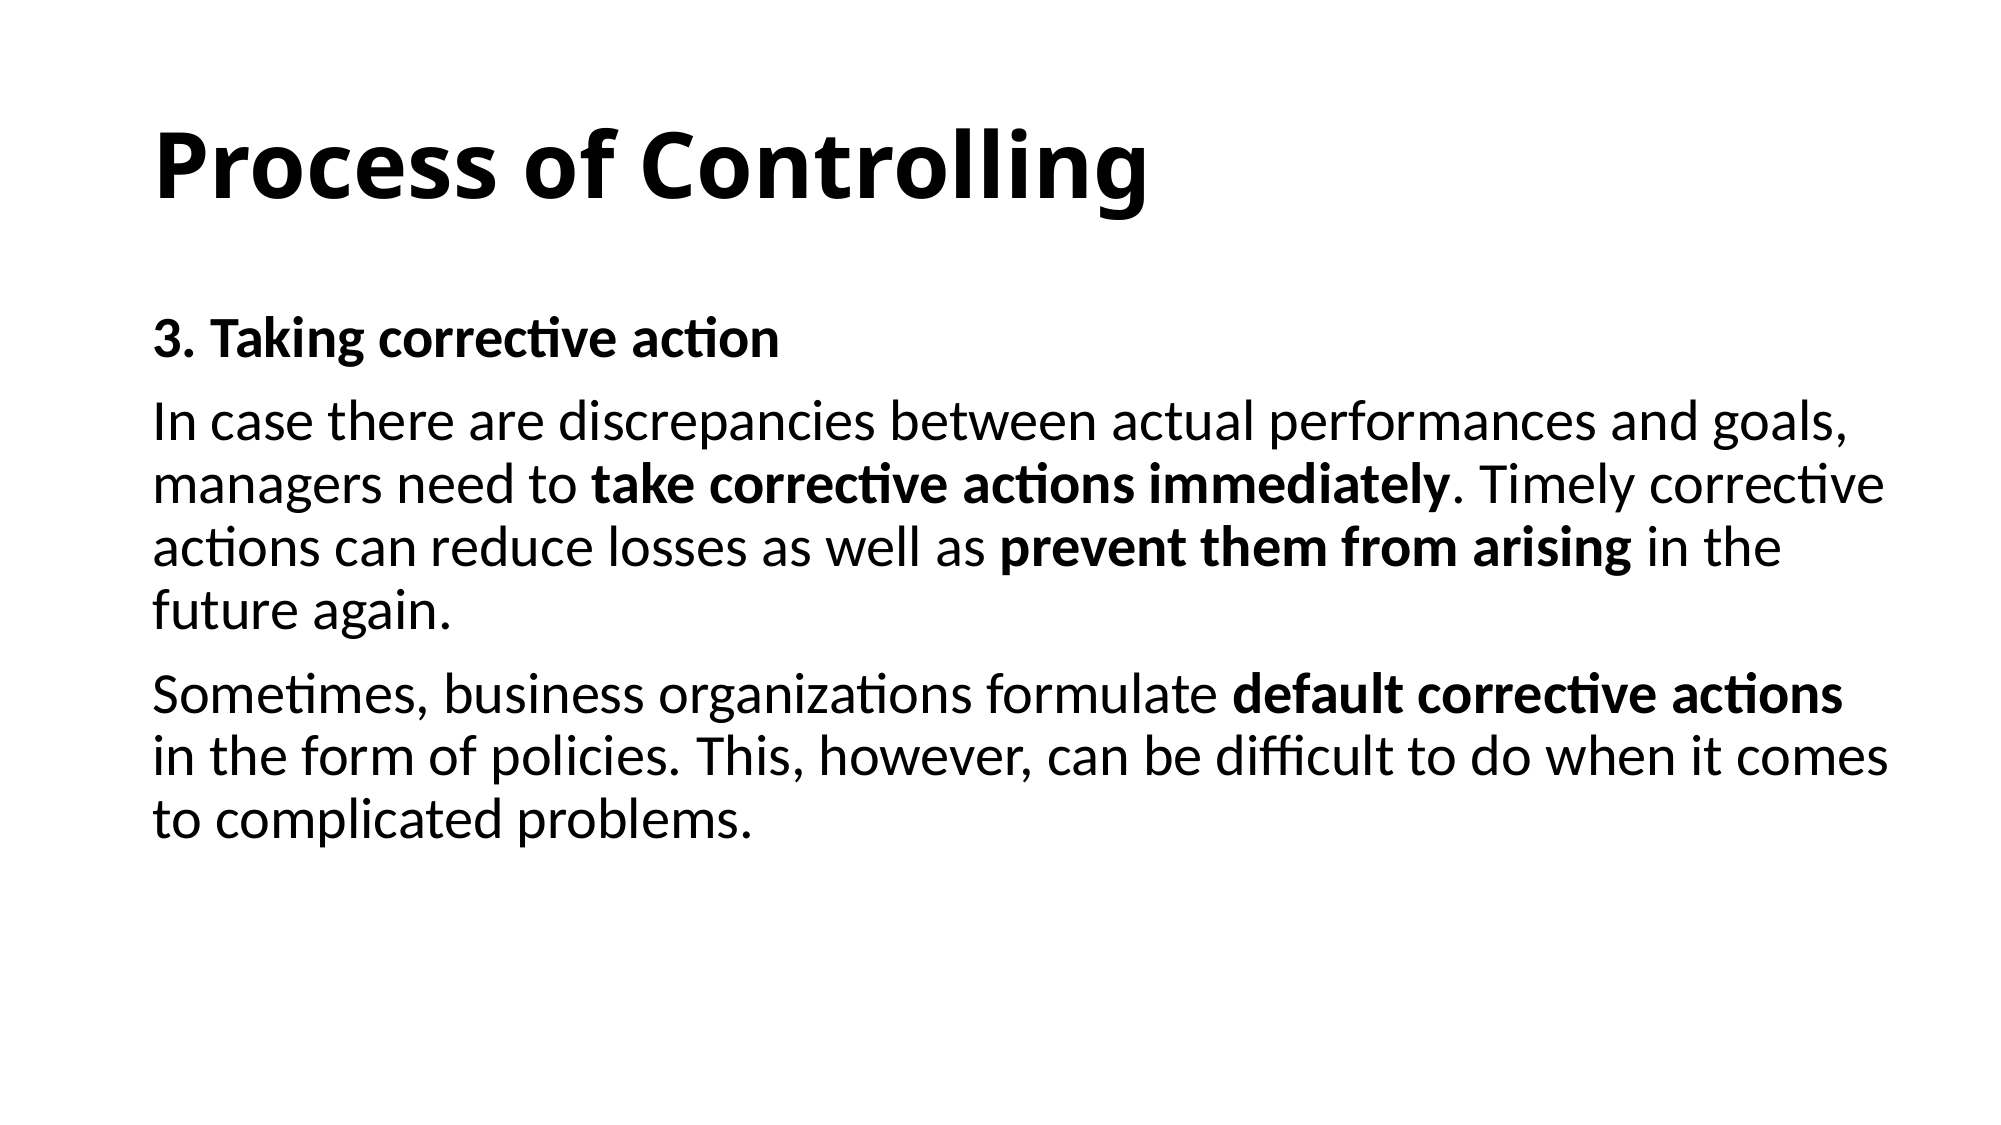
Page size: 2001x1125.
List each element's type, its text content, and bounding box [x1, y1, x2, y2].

title Process of Controlling [137, 59, 1863, 278]
list 3. Taking corrective action In case there are discrepancies between actual performances and goals, managers need to take corrective actions immediately. Timely corrective actions can reduce losses as well as prevent them from arising in the future again. Sometimes, business organizations formulate default corrective actions in the form of policies. This, however, can be difficult to do when it comes to complicated problems. [137, 299, 1915, 1014]
